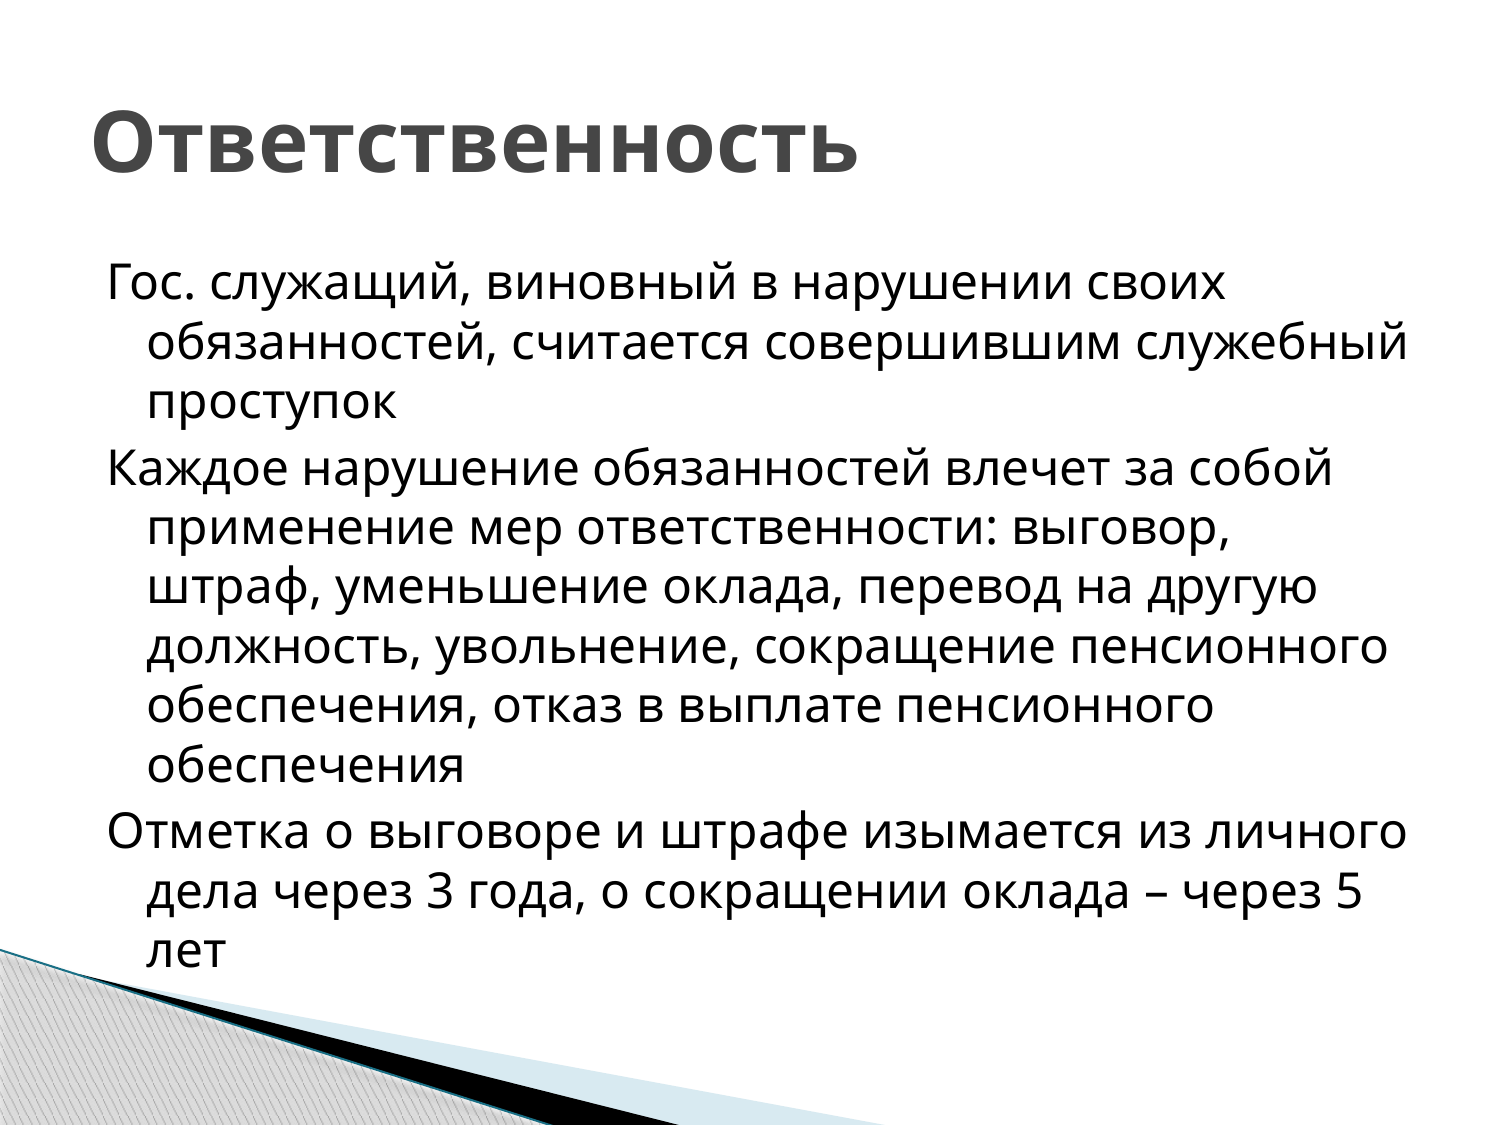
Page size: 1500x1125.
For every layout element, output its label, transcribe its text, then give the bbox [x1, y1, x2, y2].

list Гос. служащий, виновный в нарушении своих обязанностей, считается совершившим служебный проступок Каждое нарушение обязанностей влечет за собой применение мер ответственности: выговор, штраф, уменьшение оклада, перевод на другую должность, увольнение, сокращение пенсионного обеспечения, отказ в выплате пенсионного обеспечения Отметка о выговоре и штрафе изымается из личного дела через 3 года, о сокращении оклада – через 5 лет [75, 243, 1425, 986]
title Ответственность [75, 45, 1425, 233]
